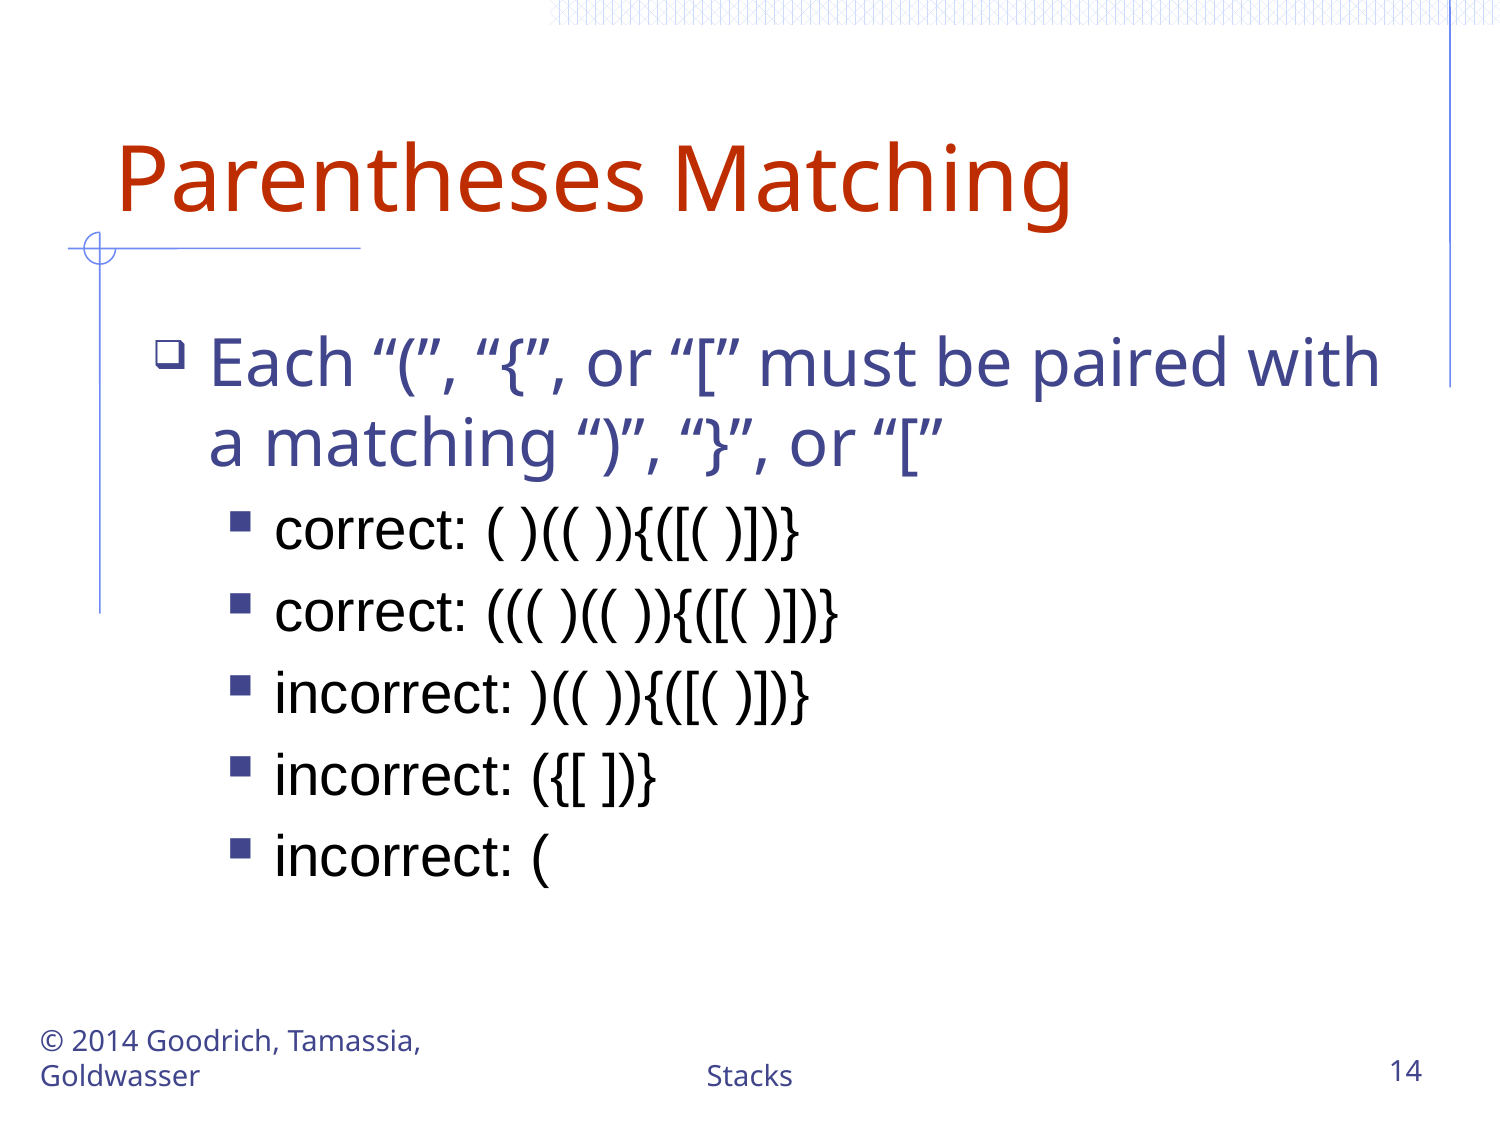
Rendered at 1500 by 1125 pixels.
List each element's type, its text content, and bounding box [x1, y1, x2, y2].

slide_number © 2014 Goodrich, Tamassia, Goldwasser [24, 1024, 588, 1101]
title Parentheses Matching [99, 50, 1375, 238]
list Each “(”, “{”, or “[” must be paired with a matching “)”, “}”, or “[” correct: ( )(( )){([( )])} correct: ((( )(( )){([( )])} incorrect: )(( )){([( )])} incorrect: ({[ ])} incorrect: ( [137, 312, 1413, 988]
slide_number 14 [1124, 1024, 1438, 1101]
footer Stacks [588, 1024, 988, 1101]
